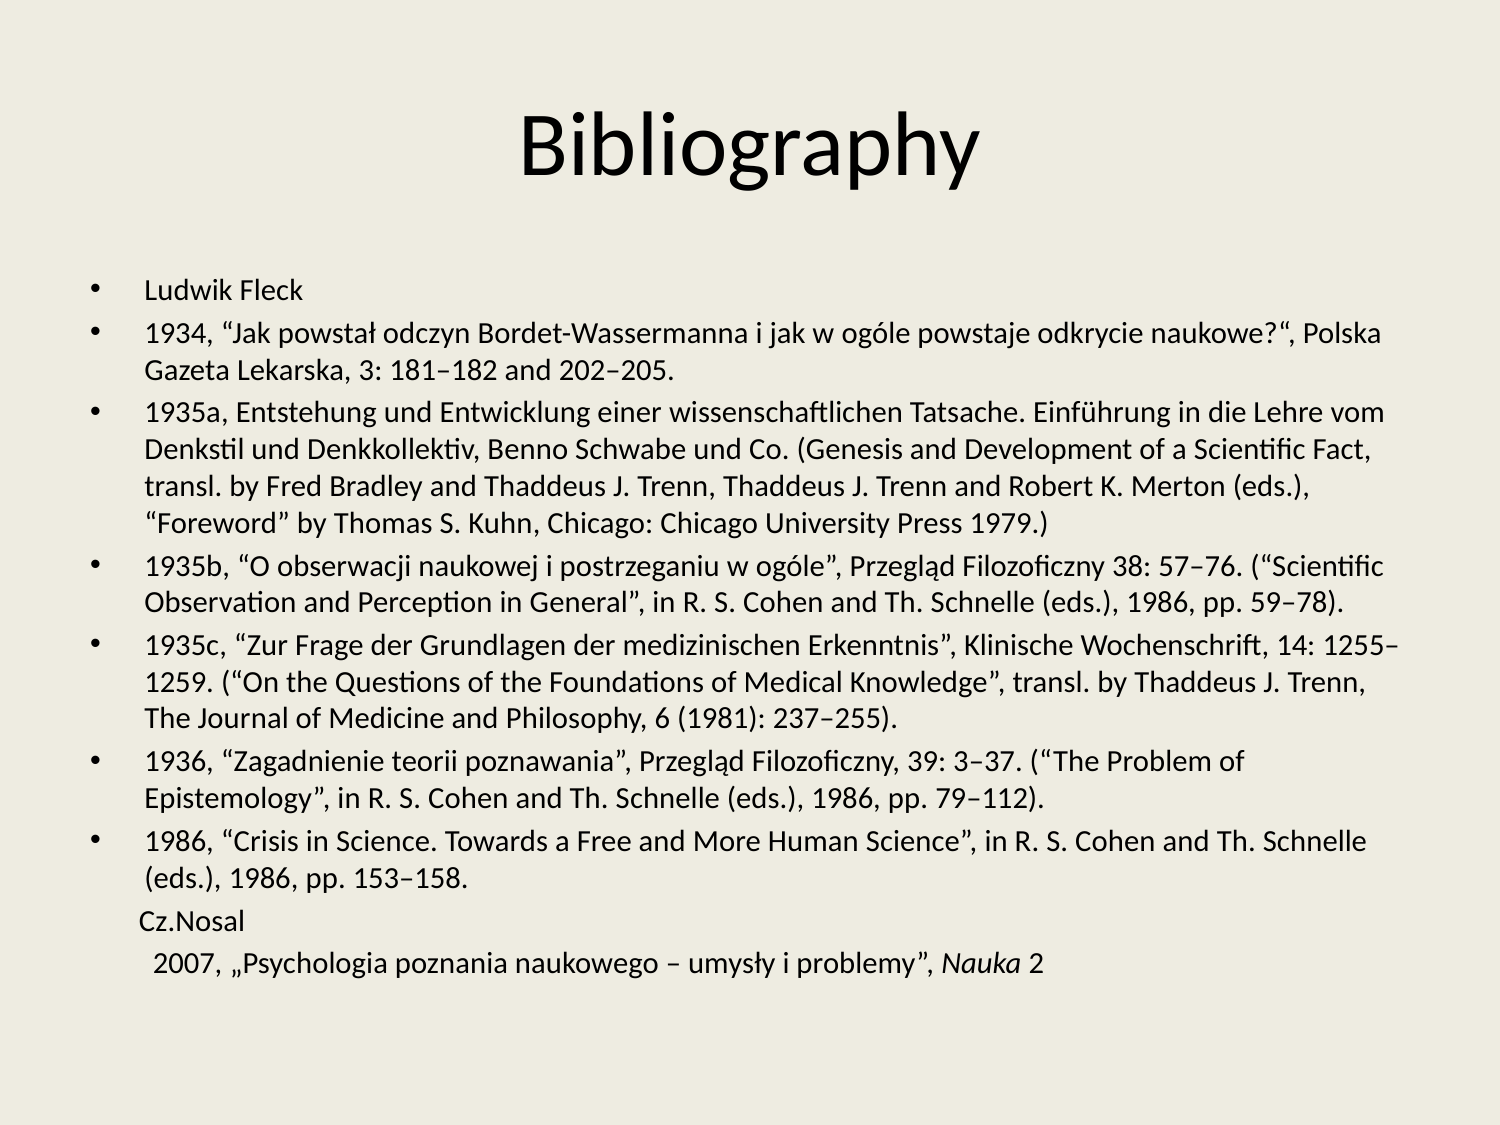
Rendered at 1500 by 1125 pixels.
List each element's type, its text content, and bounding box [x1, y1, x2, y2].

list Ludwik Fleck 1934, “Jak powstał odczyn Bordet-Wassermanna i jak w ogóle powstaje odkrycie naukowe?“, Polska Gazeta Lekarska, 3: 181–182 and 202–205. 1935a, Entstehung und Entwicklung einer wissenschaftlichen Tatsache. Einführung in die Lehre vom Denkstil und Denkkollektiv, Benno Schwabe und Co. (Genesis and Development of a Scientific Fact, transl. by Fred Bradley and Thaddeus J. Trenn, Thaddeus J. Trenn and Robert K. Merton (eds.), “Foreword” by Thomas S. Kuhn, Chicago: Chicago University Press 1979.) 1935b, “O obserwacji naukowej i postrzeganiu w ogóle”, Przegląd Filozoficzny 38: 57–76. (“Scientific Observation and Perception in General”, in R. S. Cohen and Th. Schnelle (eds.), 1986, pp. 59–78). 1935c, “Zur Frage der Grundlagen der medizinischen Erkenntnis”, Klinische Wochenschrift, 14: 1255–1259. (“On the Questions of the Foundations of Medical Knowledge”, transl. by Thaddeus J. Trenn, The Journal of Medicine and Philosophy, 6 (1981): 237–255). 1936, “Zagadnienie teorii poznawania”, Przegląd Filozoficzny, 39: 3–37. (“The Problem of Epistemology”, in R. S. Cohen and Th. Schnelle (eds.), 1986, pp. 79–112). 1986, “Crisis in Science. Towards a Free and More Human Science”, in R. S. Cohen and Th. Schnelle (eds.), 1986, pp. 153–158. Cz.Nosal 2007, „Psychologia poznania naukowego – umysły i problemy”, Nauka 2 [75, 262, 1425, 1005]
title Bibliography [75, 45, 1425, 233]
